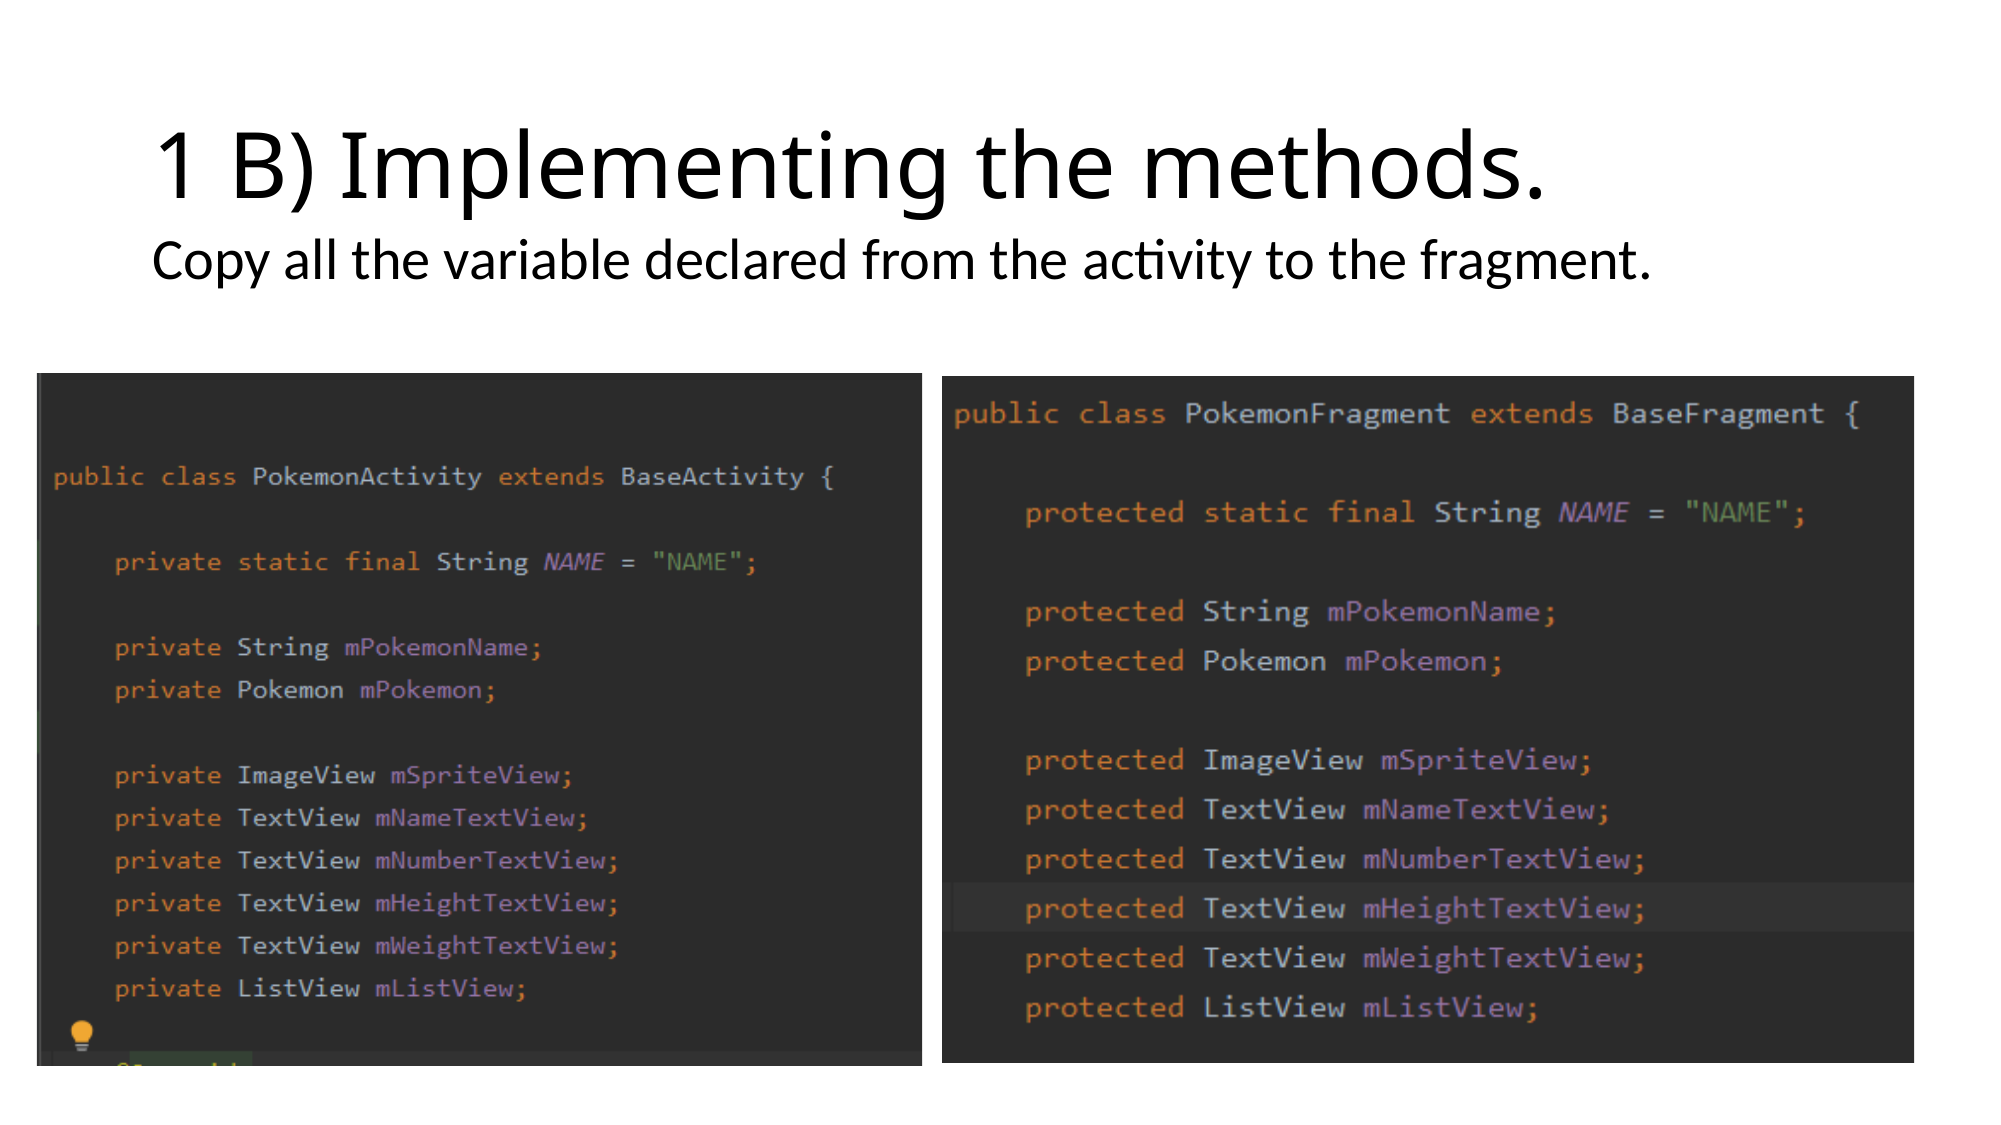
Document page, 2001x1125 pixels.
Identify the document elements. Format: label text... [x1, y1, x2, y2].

title 1 B) Implementing the methods. [137, 59, 1863, 221]
picture [36, 373, 923, 1066]
list Copy all the variable declared from the activity to the fragment. [137, 221, 1863, 333]
picture [942, 376, 1915, 1063]
